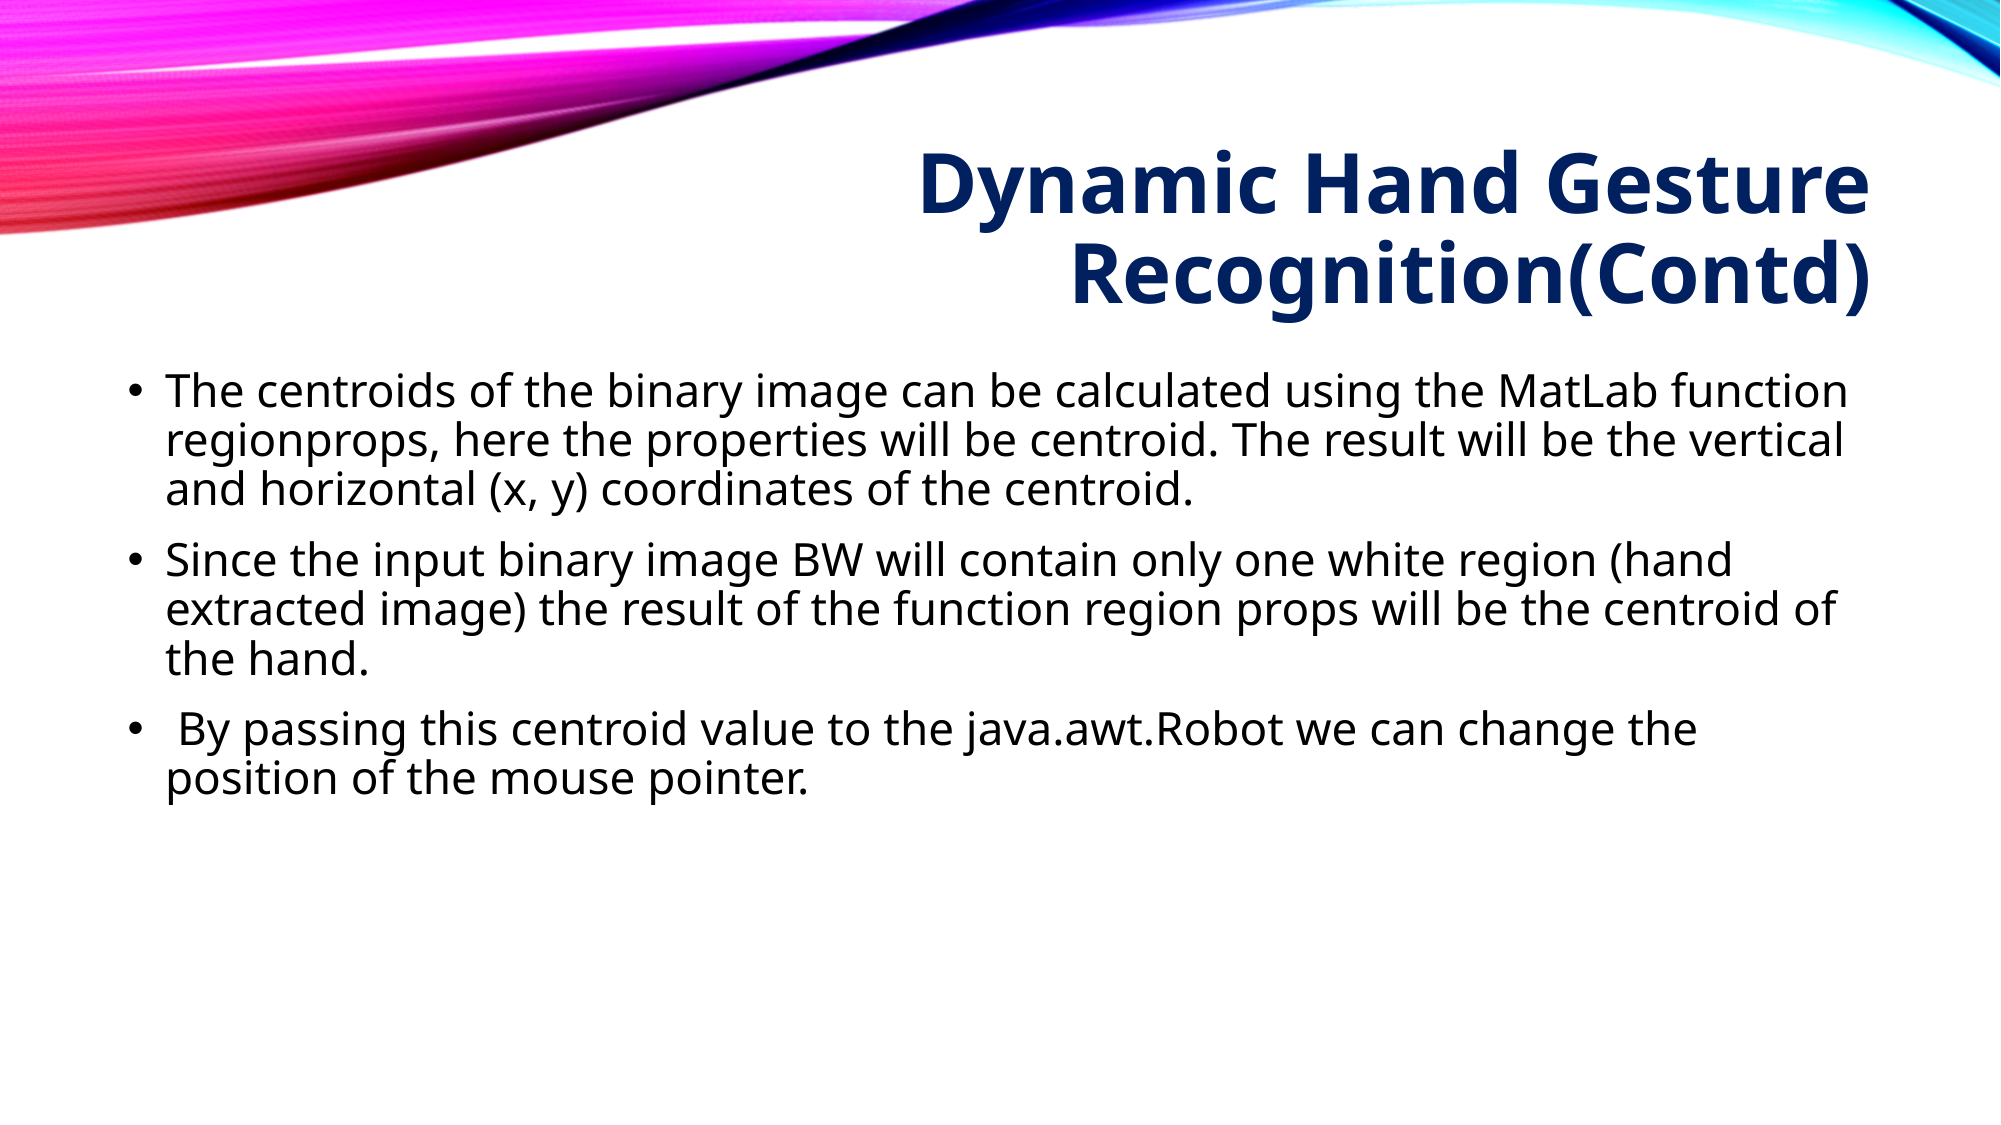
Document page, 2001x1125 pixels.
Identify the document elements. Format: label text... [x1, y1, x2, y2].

list The centroids of the binary image can be calculated using the MatLab function regionprops, here the properties will be centroid. The result will be the vertical and horizontal (x, y) coordinates of the centroid. Since the input binary image BW will contain only one white region (hand extracted image) the result of the function region props will be the centroid of the hand. By passing this centroid value to the java.awt.Robot we can change the position of the mouse pointer. [112, 360, 1888, 1021]
picture [1890, 0, 2000, 75]
title Dynamic Hand Gesture Recognition(Contd) [474, 125, 1888, 338]
picture [0, 0, 2000, 237]
picture [1910, 0, 2000, 45]
